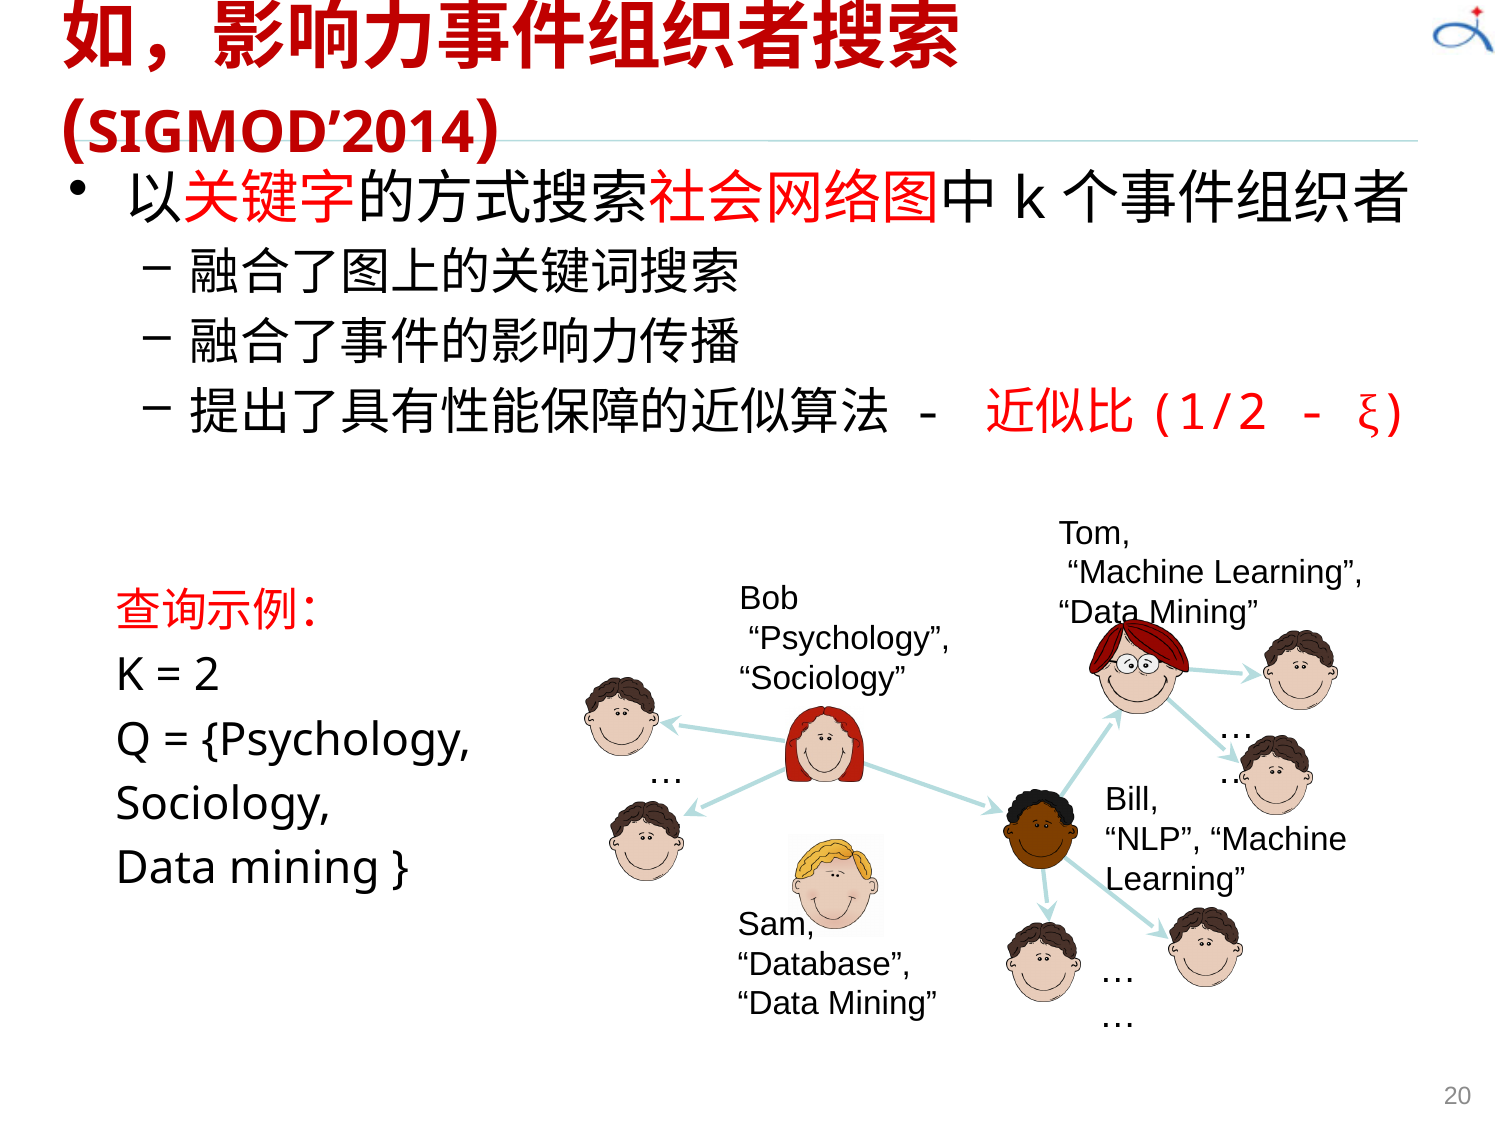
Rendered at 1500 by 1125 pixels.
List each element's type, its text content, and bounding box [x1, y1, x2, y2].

title 如，影响力事件组织者搜索(SIGMOD’2014) [46, 11, 1419, 143]
slide_number 20 [1136, 1065, 1487, 1125]
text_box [584, 503, 1459, 1011]
text_box 以关键字的方式搜索社会网络图中k个事件组织者 融合了图上的关键词搜索 融合了事件的影响力传播 提出了具有性能保障的近似算法 - 近似比(1/2 - ξ) [53, 152, 1448, 563]
picture [1432, 5, 1495, 55]
text_box 查询示例： K = 2 Q = {Psychology, Sociology, Data mining } [100, 573, 550, 940]
